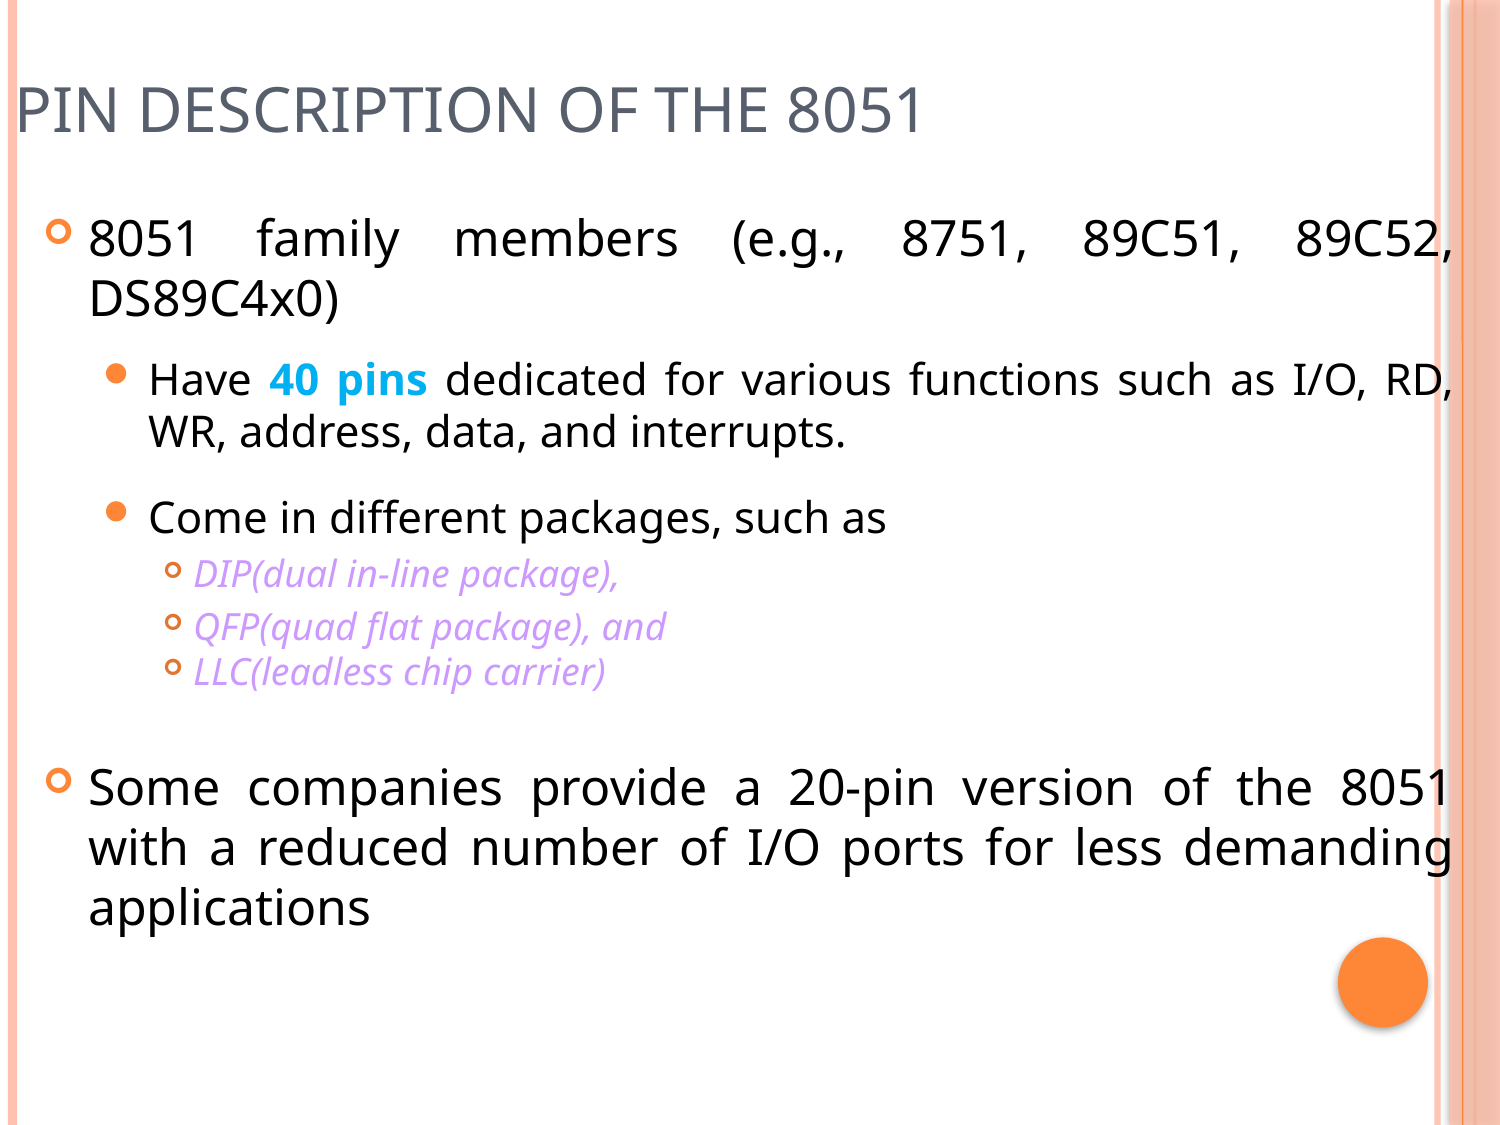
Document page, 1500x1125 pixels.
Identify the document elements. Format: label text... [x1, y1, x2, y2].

title Pin Description of the 8051 [0, 0, 1500, 153]
list 8051 family members (e.g., 8751, 89C51, 89C52, DS89C4x0) Have 40 pins dedicated for various functions such as I/O, RD, WR, address, data, and interrupts. Come in different packages, such as DIP(dual in-line package), QFP(quad flat package), and LLC(leadless chip carrier) Some companies provide a 20-pin version of the 8051 with a reduced number of I/O ports for less demanding applications [28, 199, 1470, 1043]
